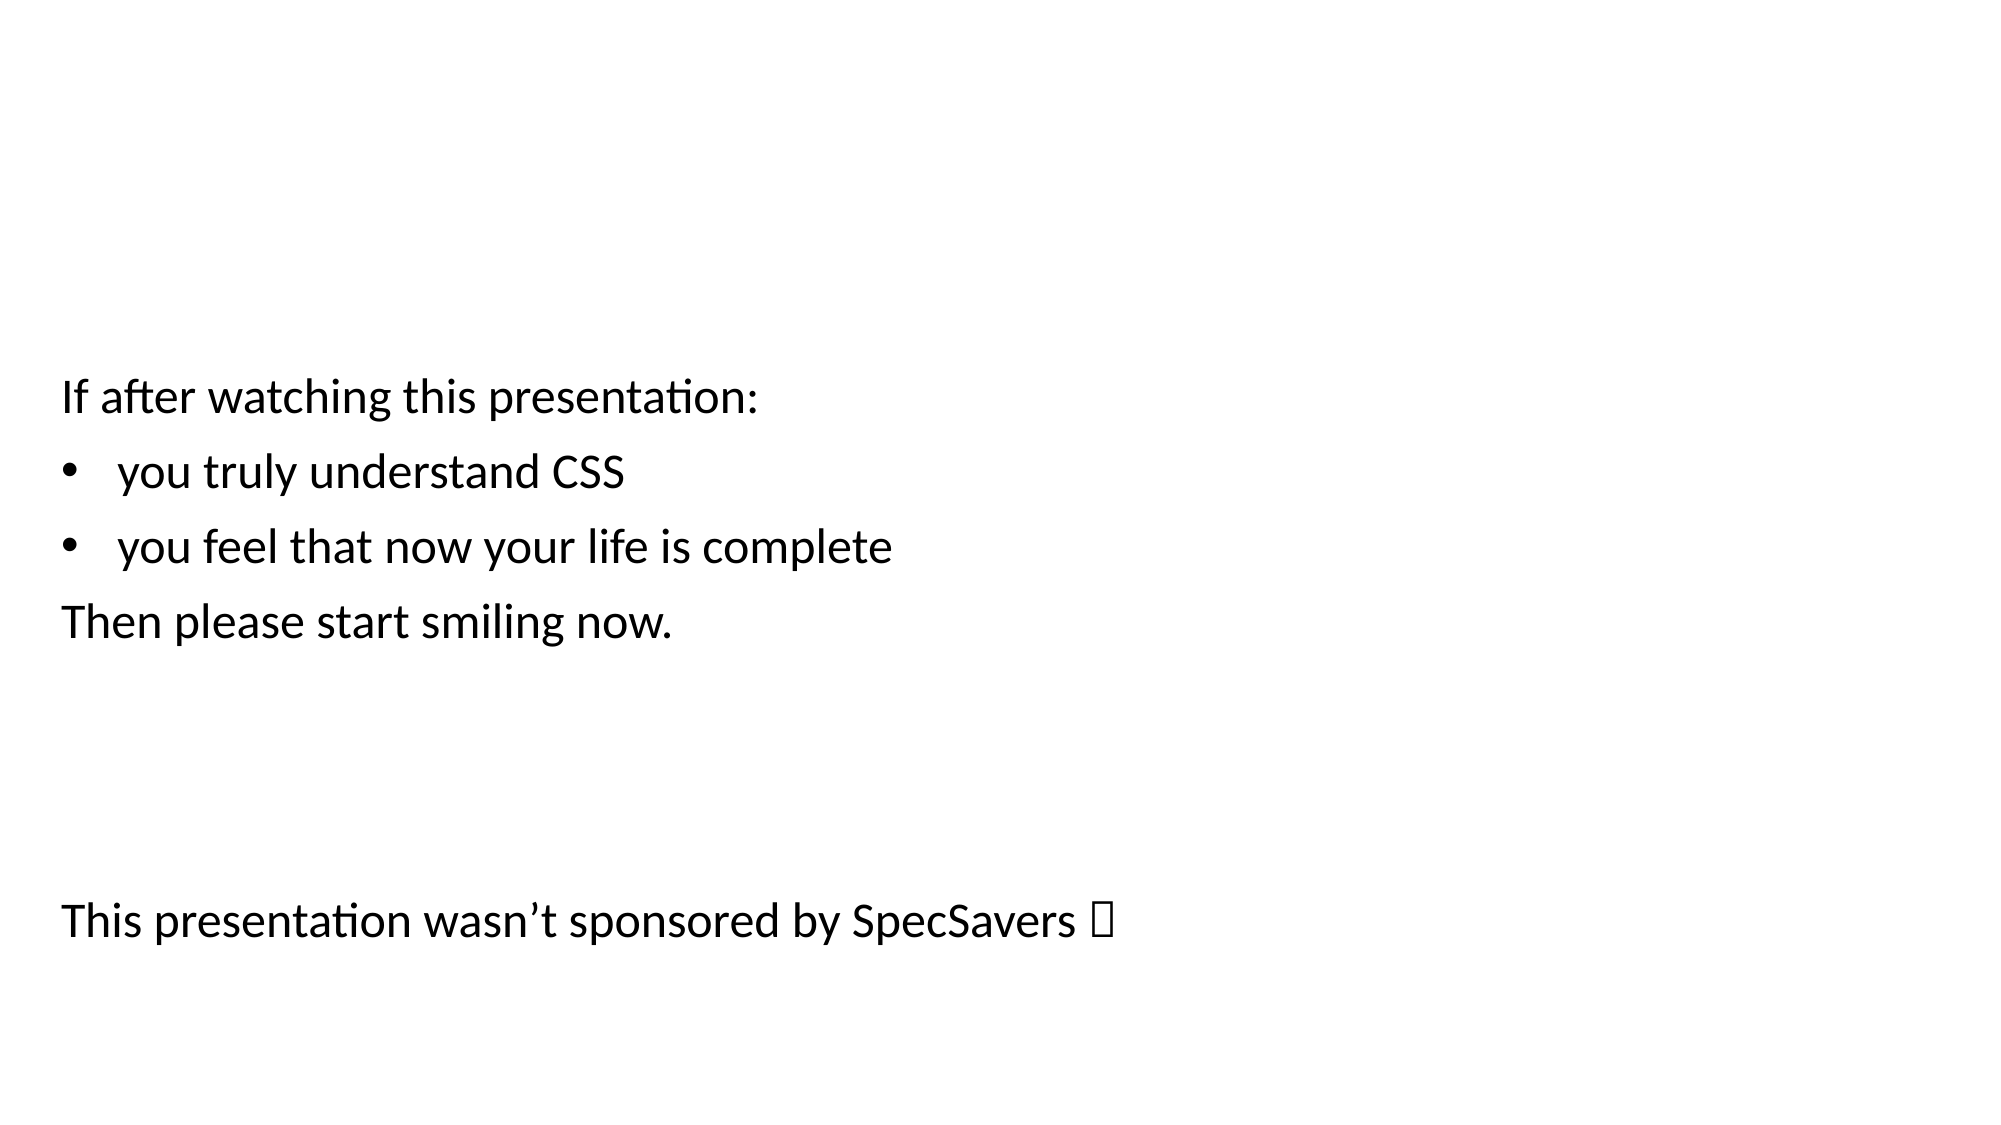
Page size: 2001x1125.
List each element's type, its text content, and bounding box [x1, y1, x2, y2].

subtitle If after watching this presentation: you truly understand CSS you feel that now your life is complete Then please start smiling now. This presentation wasn’t sponsored by SpecSavers  [46, 57, 1919, 1079]
